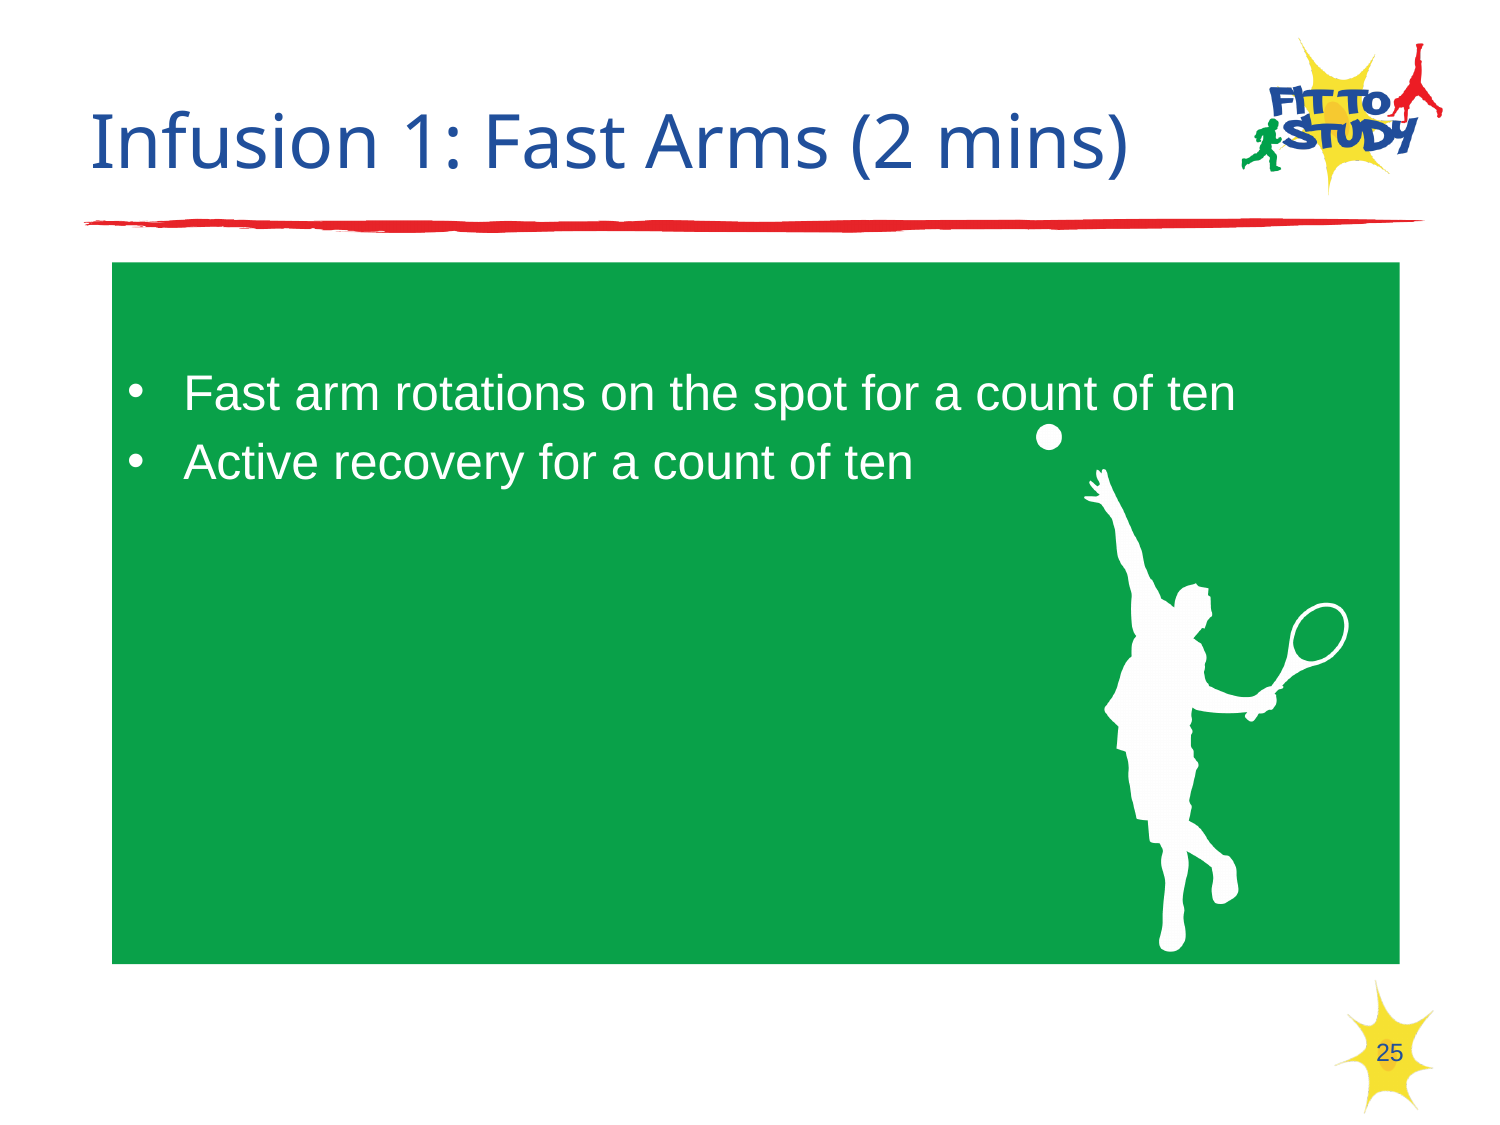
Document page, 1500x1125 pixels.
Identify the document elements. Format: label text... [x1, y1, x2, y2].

picture [1021, 396, 1458, 1125]
list Fast arm rotations on the spot for a count of ten Active recovery for a count of ten [112, 262, 1400, 965]
slide_number 25 [1068, 1021, 1419, 1082]
picture [1237, 30, 1447, 200]
title Infusion 1: Fast Arms (2 mins) [75, 45, 1425, 233]
